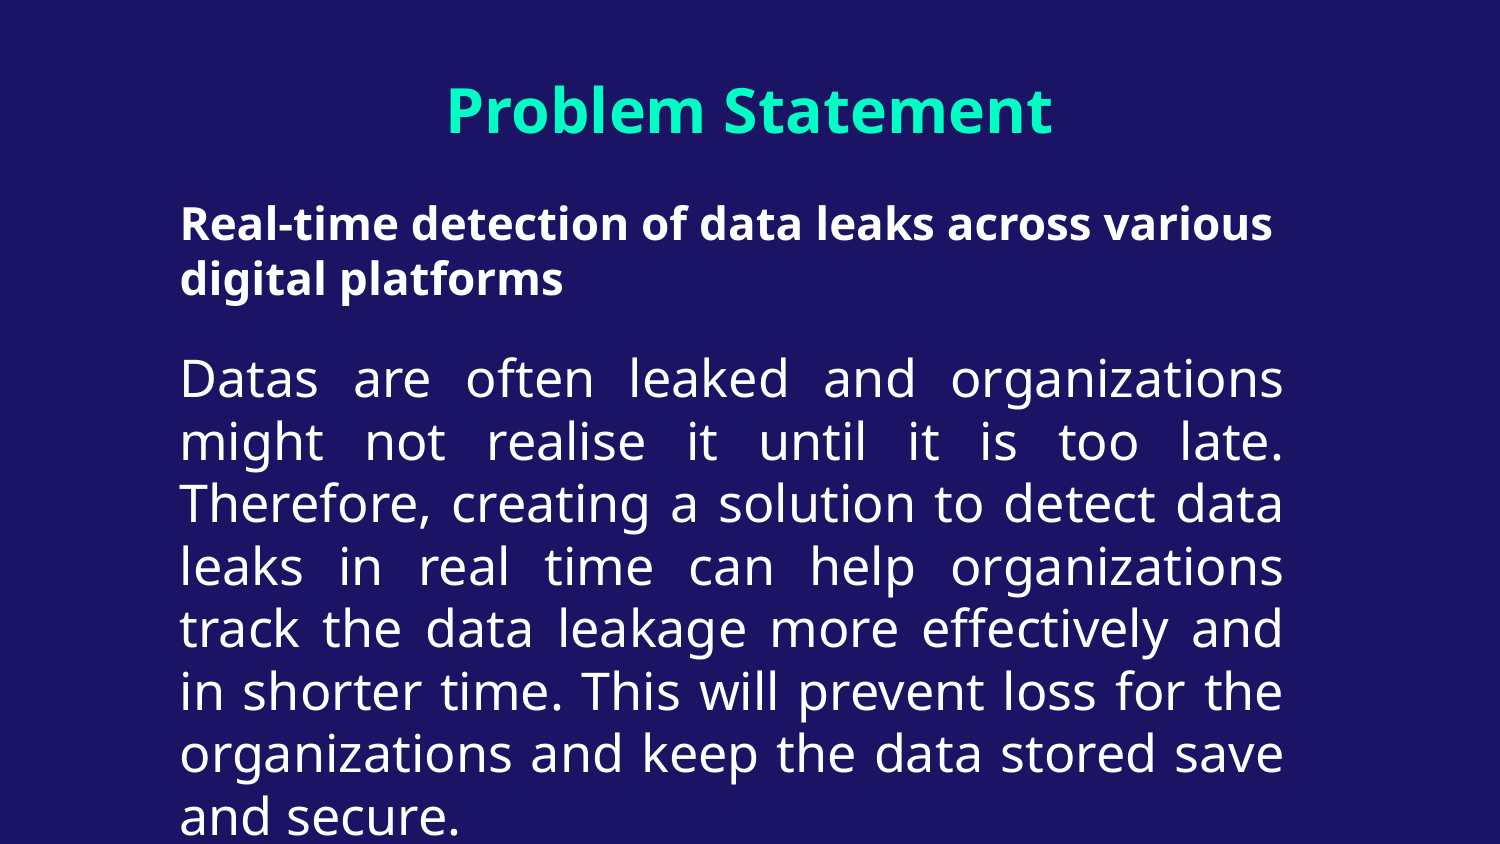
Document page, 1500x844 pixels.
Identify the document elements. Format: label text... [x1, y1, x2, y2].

title Problem Statement [209, 56, 1291, 166]
subtitle Datas are often leaked and organizations might not realise it until it is too late. Therefore, creating a solution to detect data leaks in real time can help organizations track the data leakage more effectively and in shorter time. This will prevent loss for the organizations and keep the data stored save and secure. [164, 345, 1301, 807]
title Real-time detection of data leaks across various digital platforms [164, 194, 1336, 305]
